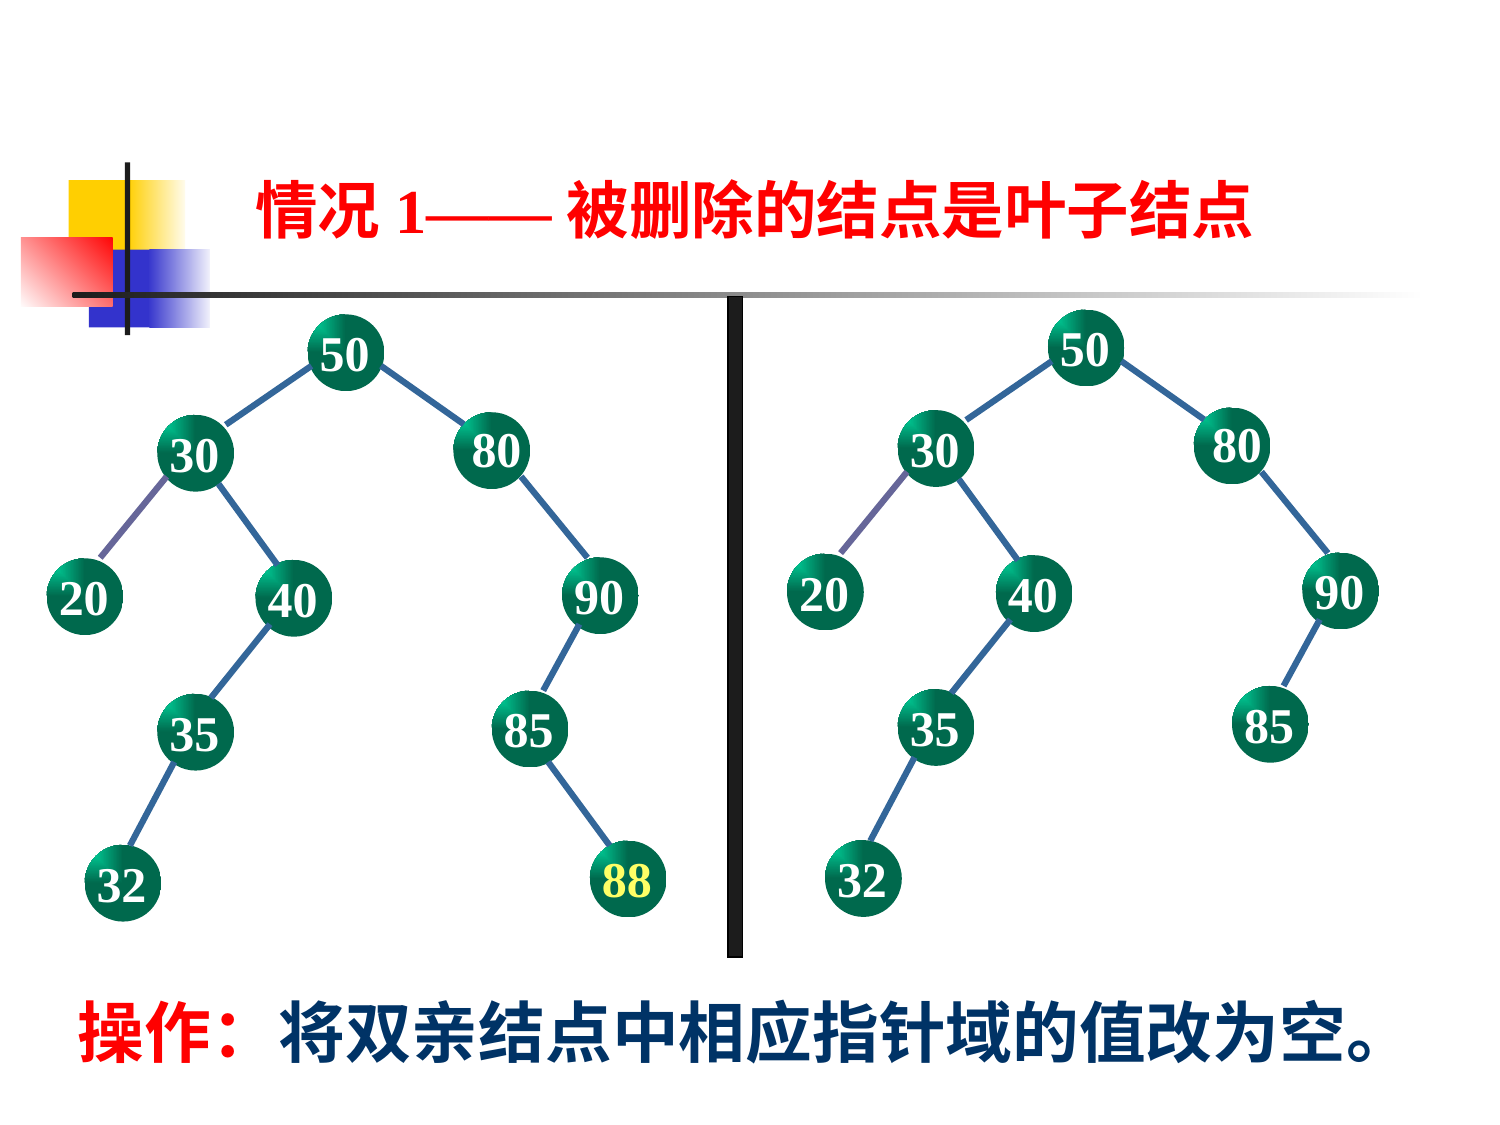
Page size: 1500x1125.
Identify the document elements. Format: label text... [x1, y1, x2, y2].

text_box 情况1——被删除的结点是叶子结点 [240, 163, 1372, 254]
text_box 操作：将双亲结点中相应指针域的值改为空。 [63, 983, 1433, 1078]
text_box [46, 314, 667, 931]
text_box [727, 296, 743, 957]
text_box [786, 309, 1380, 926]
